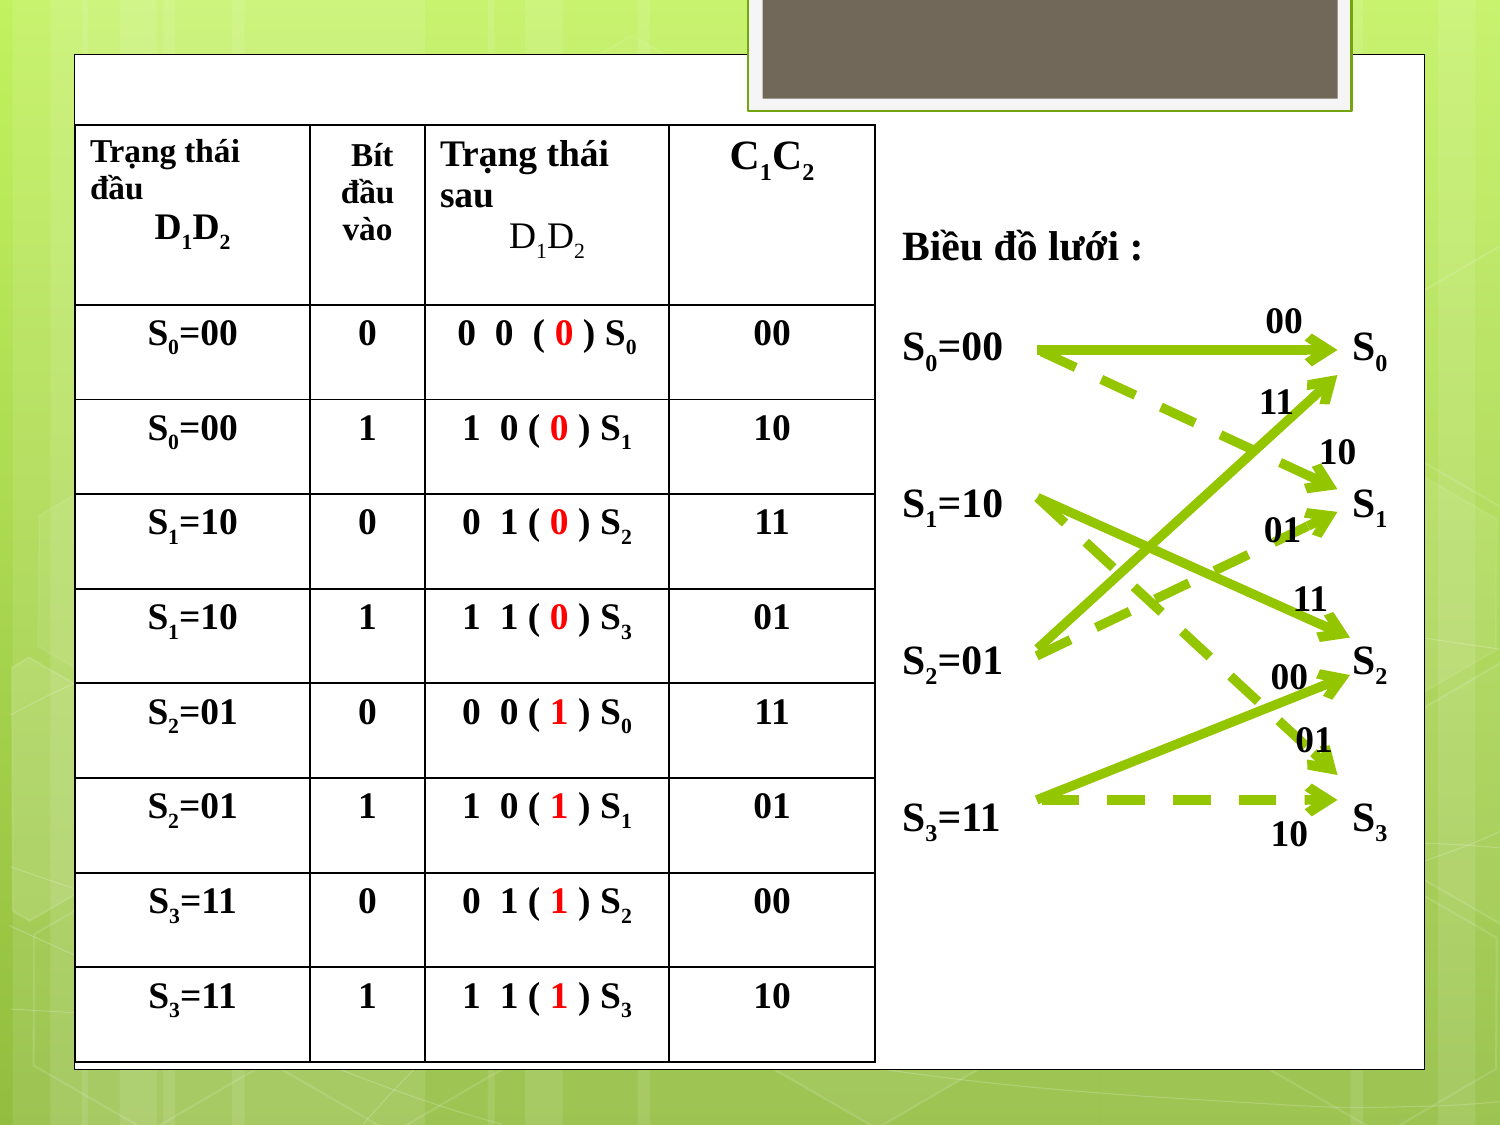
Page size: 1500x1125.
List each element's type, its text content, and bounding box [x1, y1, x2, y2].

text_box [1037, 374, 1338, 511]
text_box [1036, 674, 1351, 801]
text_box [1037, 664, 1338, 674]
table_cell 1 0 ( 0 ) S1 [426, 400, 668, 493]
table_cell 0 0 ( 1 ) S0 [426, 684, 668, 777]
table_cell S2=01 [76, 684, 309, 777]
table_cell 0 1 ( 0 ) S2 [426, 495, 668, 588]
table_cell S1=10 [76, 590, 309, 682]
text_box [1036, 511, 1338, 657]
table_header Trạng thái sau D1D2 [426, 126, 668, 304]
table_header Bít đầu vào [311, 126, 424, 304]
table_cell 1 [311, 590, 424, 682]
table_cell S1=10 [76, 495, 309, 588]
table_cell 1 [311, 400, 424, 493]
table_cell 11 [670, 684, 874, 777]
text_box Biều đồ lưới : S0=00 S0 S1=10 S1 S2=01 S2 S3=11 S3 [887, 211, 1482, 954]
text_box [1041, 351, 1338, 374]
table_cell S0=00 [76, 306, 309, 399]
table_cell 0 [311, 495, 424, 588]
table_cell 10 [670, 968, 874, 1061]
table_cell 0 1 ( 1 ) S2 [426, 874, 668, 966]
table_cell 01 [670, 590, 874, 682]
table_cell 00 [670, 306, 874, 399]
table_cell S0=00 [76, 400, 309, 493]
table_cell S2=01 [76, 779, 309, 872]
text_box 10 [1255, 811, 1323, 861]
table_cell S3=11 [76, 874, 309, 966]
table_cell 11 [670, 495, 874, 588]
table_cell 10 [670, 400, 874, 493]
table_header Trạng thái đầu D1D2 [76, 126, 309, 304]
table_cell 1 0 ( 1 ) S1 [426, 779, 668, 872]
table_header C1C2 [670, 126, 874, 304]
table_cell 1 1 ( 1 ) S3 [426, 968, 668, 1061]
text_box 00 [1250, 288, 1318, 348]
table_cell 0 0 ( 0 ) S0 [426, 306, 668, 399]
table_cell 0 [311, 306, 424, 399]
table_cell 00 [670, 874, 874, 966]
table_cell 1 [311, 968, 424, 1061]
table_cell 0 [311, 874, 424, 966]
table_cell 1 1 ( 0 ) S3 [426, 590, 668, 682]
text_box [1343, 497, 1351, 638]
table_cell 01 [670, 779, 874, 872]
table_cell 1 [311, 779, 424, 872]
table_cell S3=11 [76, 968, 309, 1061]
text_box 10 [1344, 419, 1372, 480]
table_cell 0 [311, 684, 424, 777]
